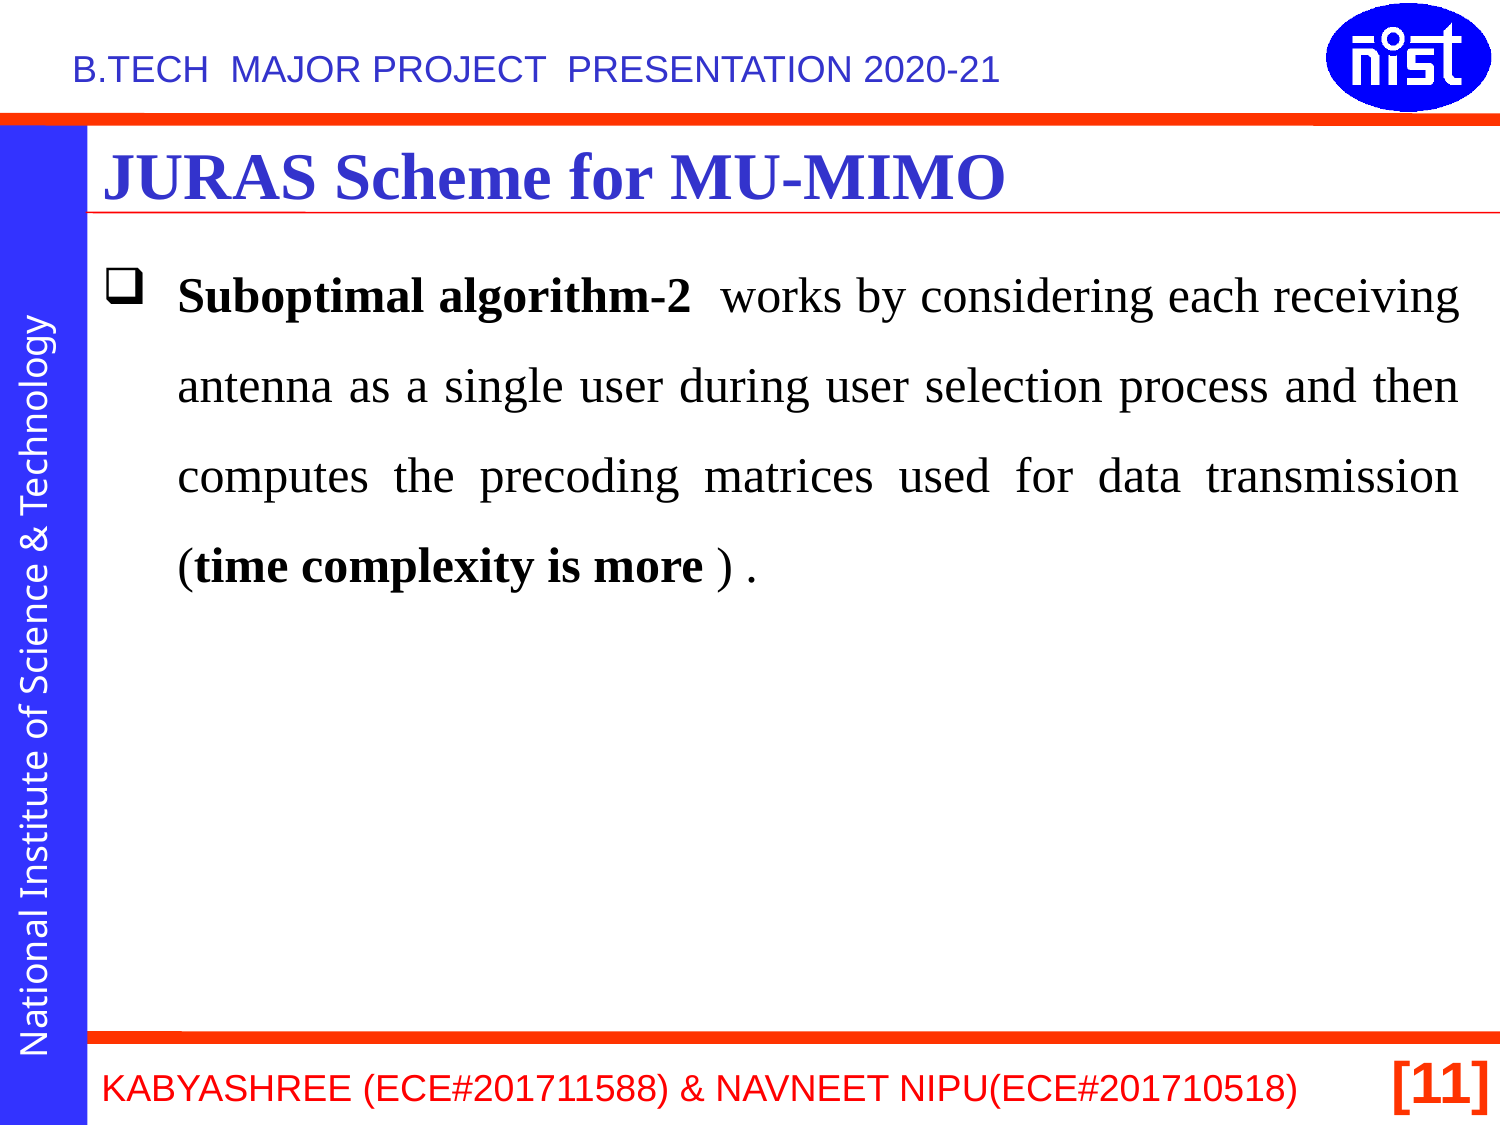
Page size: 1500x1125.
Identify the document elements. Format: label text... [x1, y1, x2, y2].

picture [1323, 0, 1499, 117]
list Suboptimal algorithm-2 works by considering each receiving antenna as a single user during user selection process and then computes the precoding matrices used for data transmission (time complexity is more ) . [87, 224, 1476, 1000]
title JURAS Scheme for MU-MIMO [87, 124, 1213, 221]
